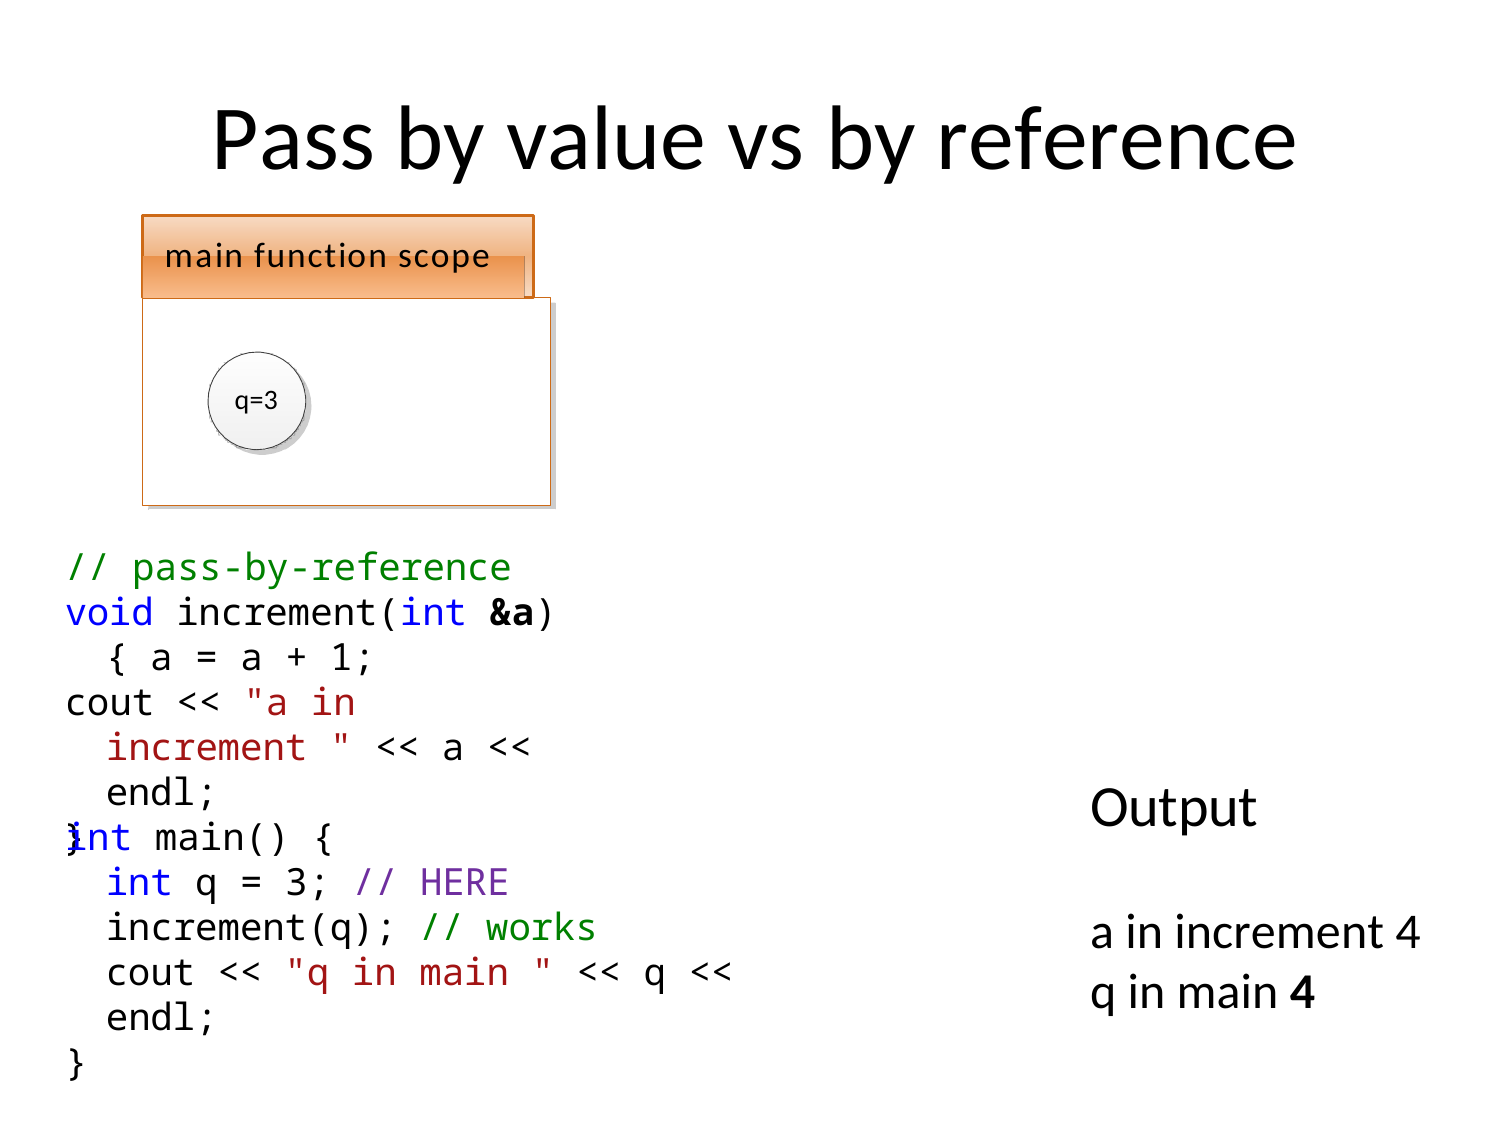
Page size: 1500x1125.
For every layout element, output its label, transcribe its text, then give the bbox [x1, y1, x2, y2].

text_box [208, 352, 247, 391]
text_box a in increment 4 q in main 4 [1088, 898, 1421, 1024]
text_box [142, 297, 550, 506]
text_box Output [1088, 768, 1262, 844]
text_box int main() { int q = 3; // HERE increment(q); // works cout << "q in main " << q << endl; } [62, 812, 808, 1043]
text_box main function scope [162, 231, 496, 279]
text_box [208, 352, 306, 450]
text_box [142, 256, 534, 298]
text_box [266, 352, 306, 393]
text_box q=3 [232, 381, 281, 419]
text_box [241, 450, 284, 455]
text_box [266, 410, 306, 450]
title Pass by value vs by reference [143, 77, 1357, 193]
text_box // pass-by-reference void increment(int &a) { a = a + 1; cout << "a in increment " << a << endl; } [62, 542, 910, 773]
text_box [306, 384, 311, 428]
text_box [148, 302, 555, 508]
text_box [142, 215, 534, 256]
text_box [208, 410, 249, 450]
